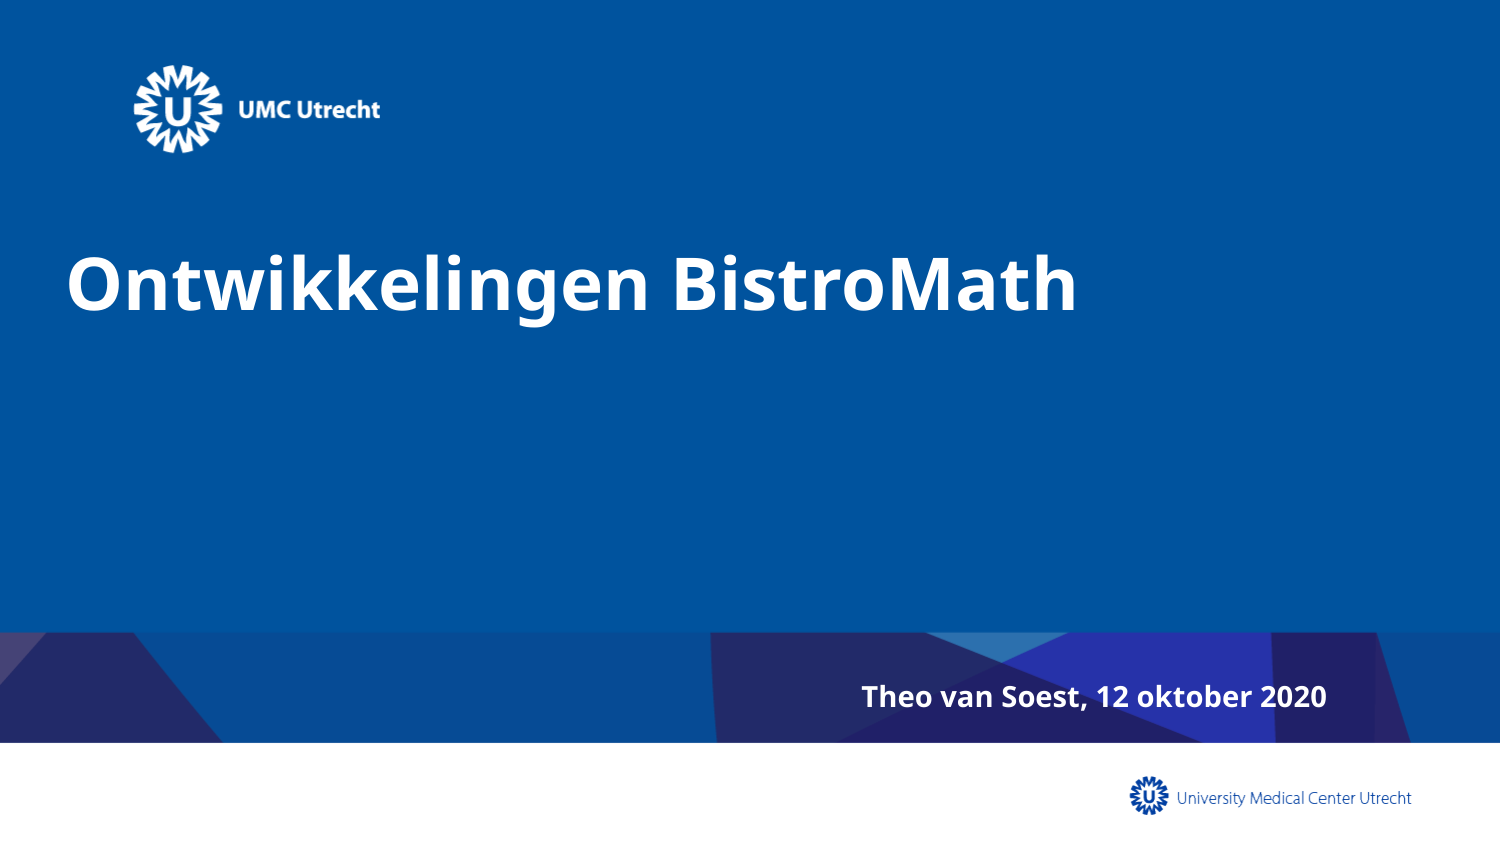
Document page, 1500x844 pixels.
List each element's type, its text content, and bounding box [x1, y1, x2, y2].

picture [0, 0, 1500, 844]
title Ontwikkelingen BistroMath [50, 230, 1395, 423]
subtitle Theo van Soest, 12 oktober 2020 [267, 670, 1350, 760]
